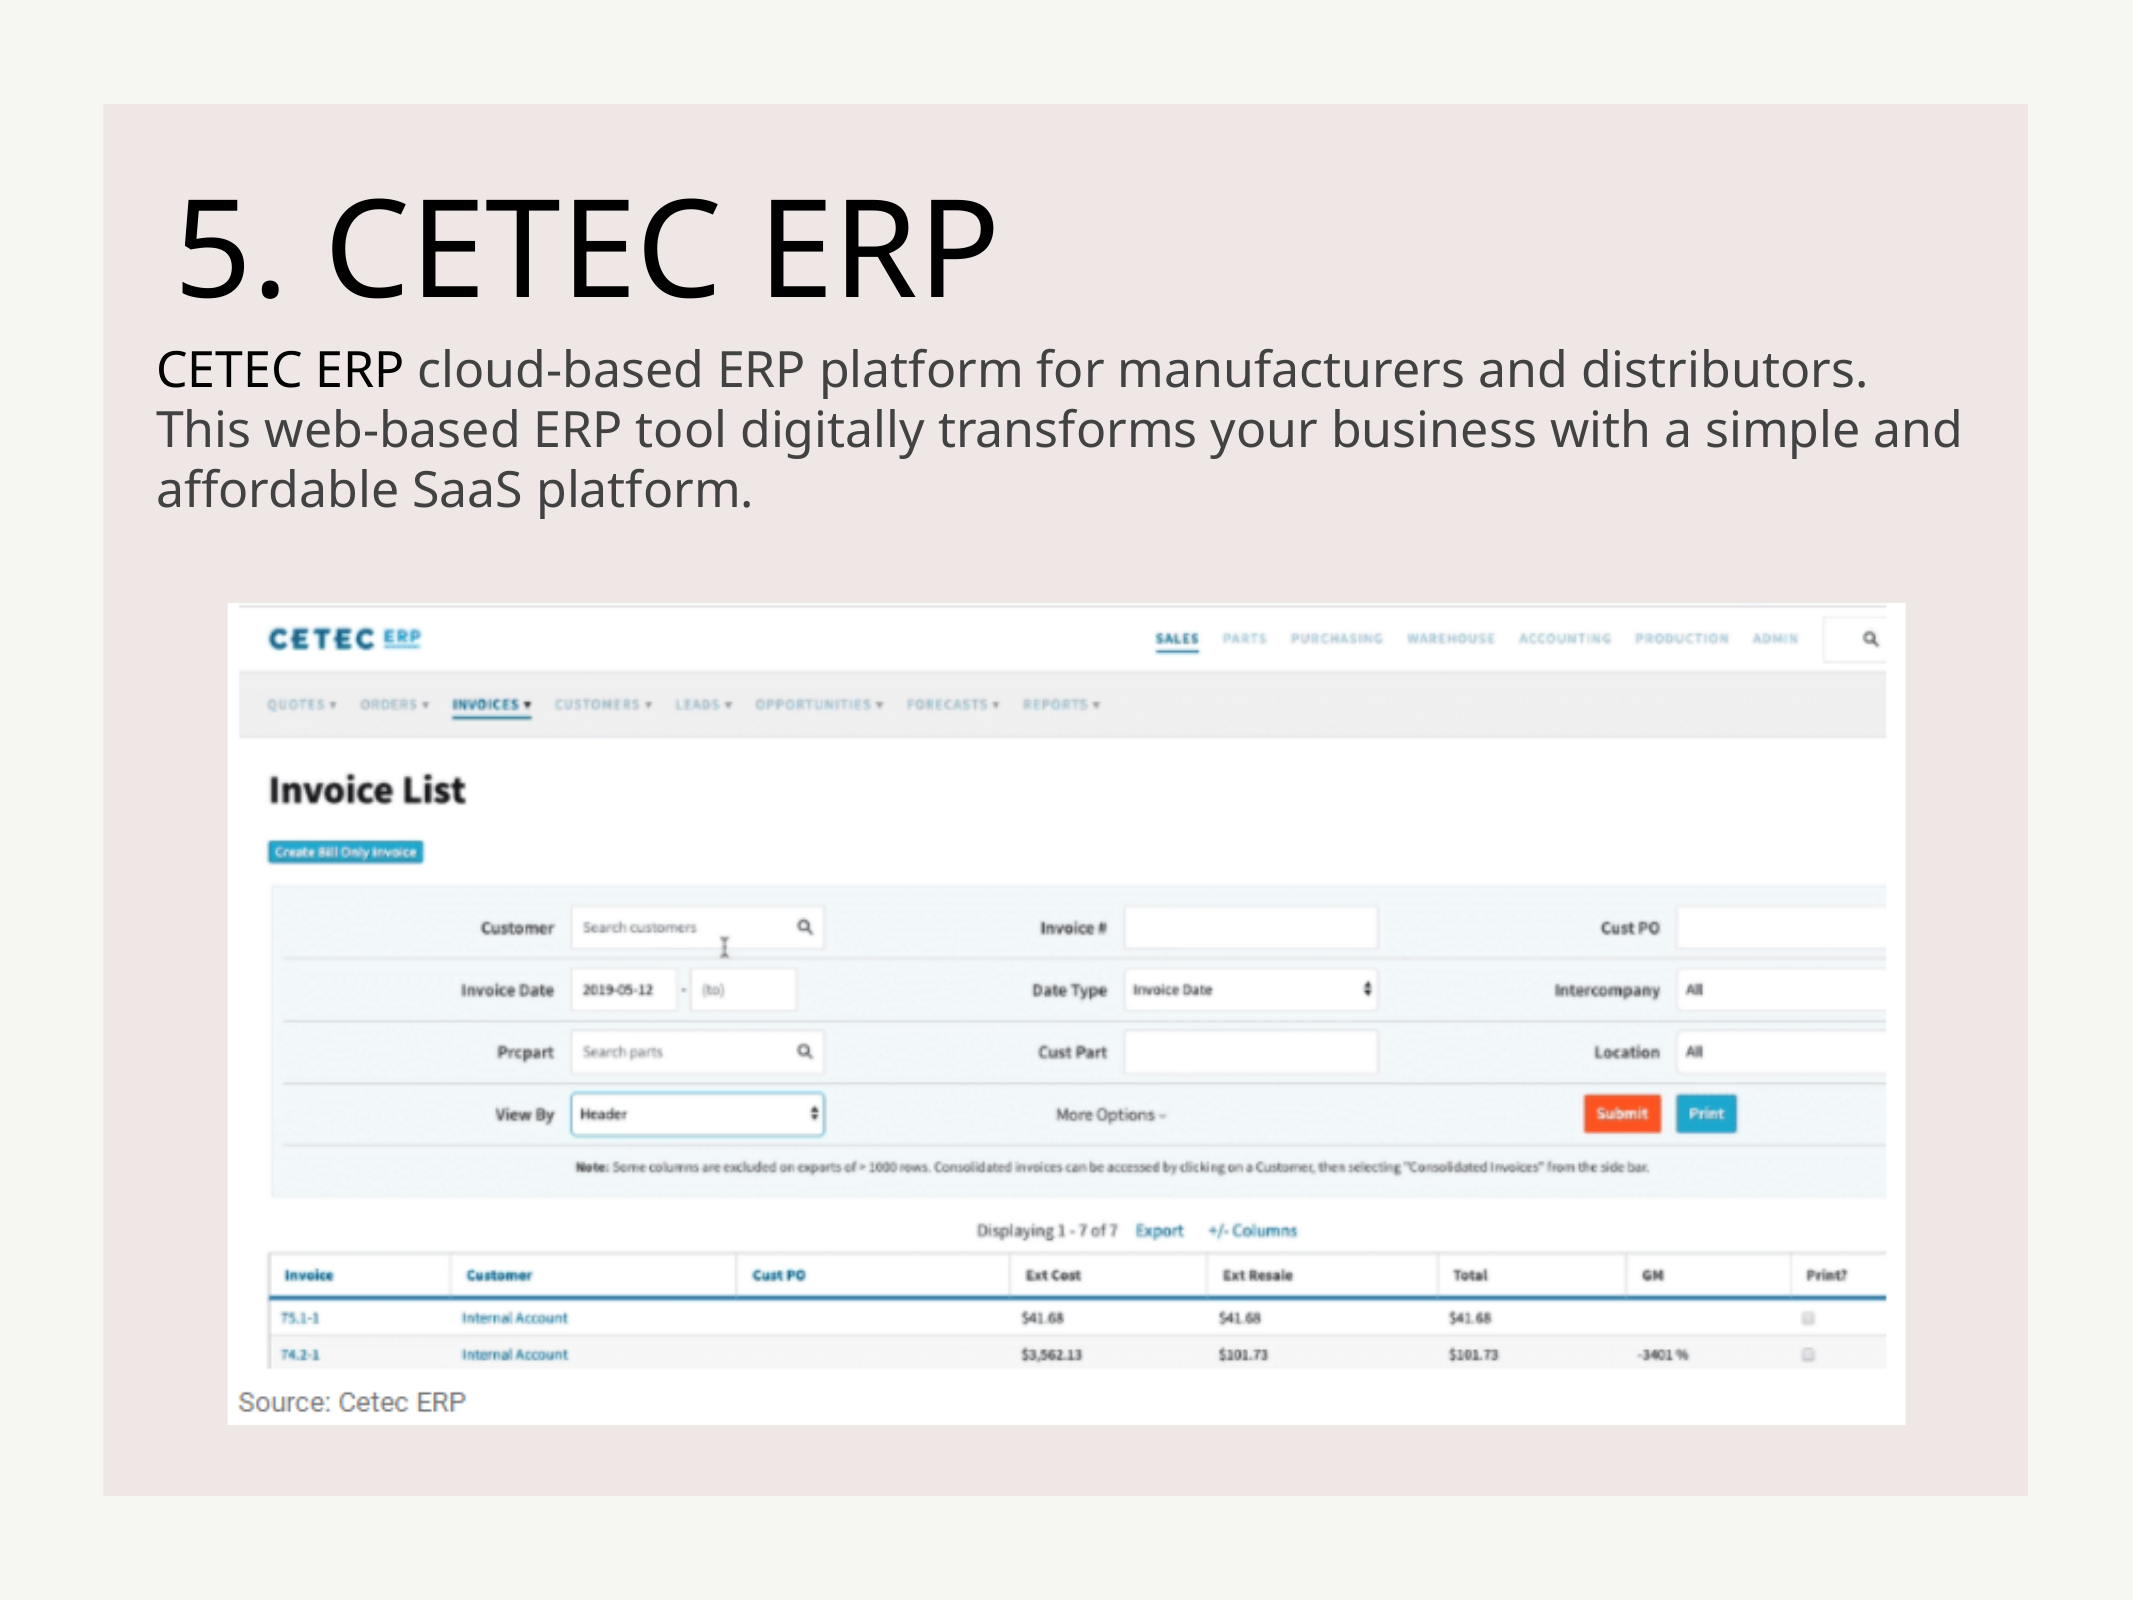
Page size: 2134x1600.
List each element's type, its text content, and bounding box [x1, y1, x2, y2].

list CETEC ERP cloud-based ERP platform for manufacturers and distributors. This web-based ERP tool digitally transforms your business with a simple and affordable SaaS platform. [147, 274, 2026, 581]
picture [227, 603, 1906, 1425]
title 5. CETEC ERP [166, 103, 1968, 330]
